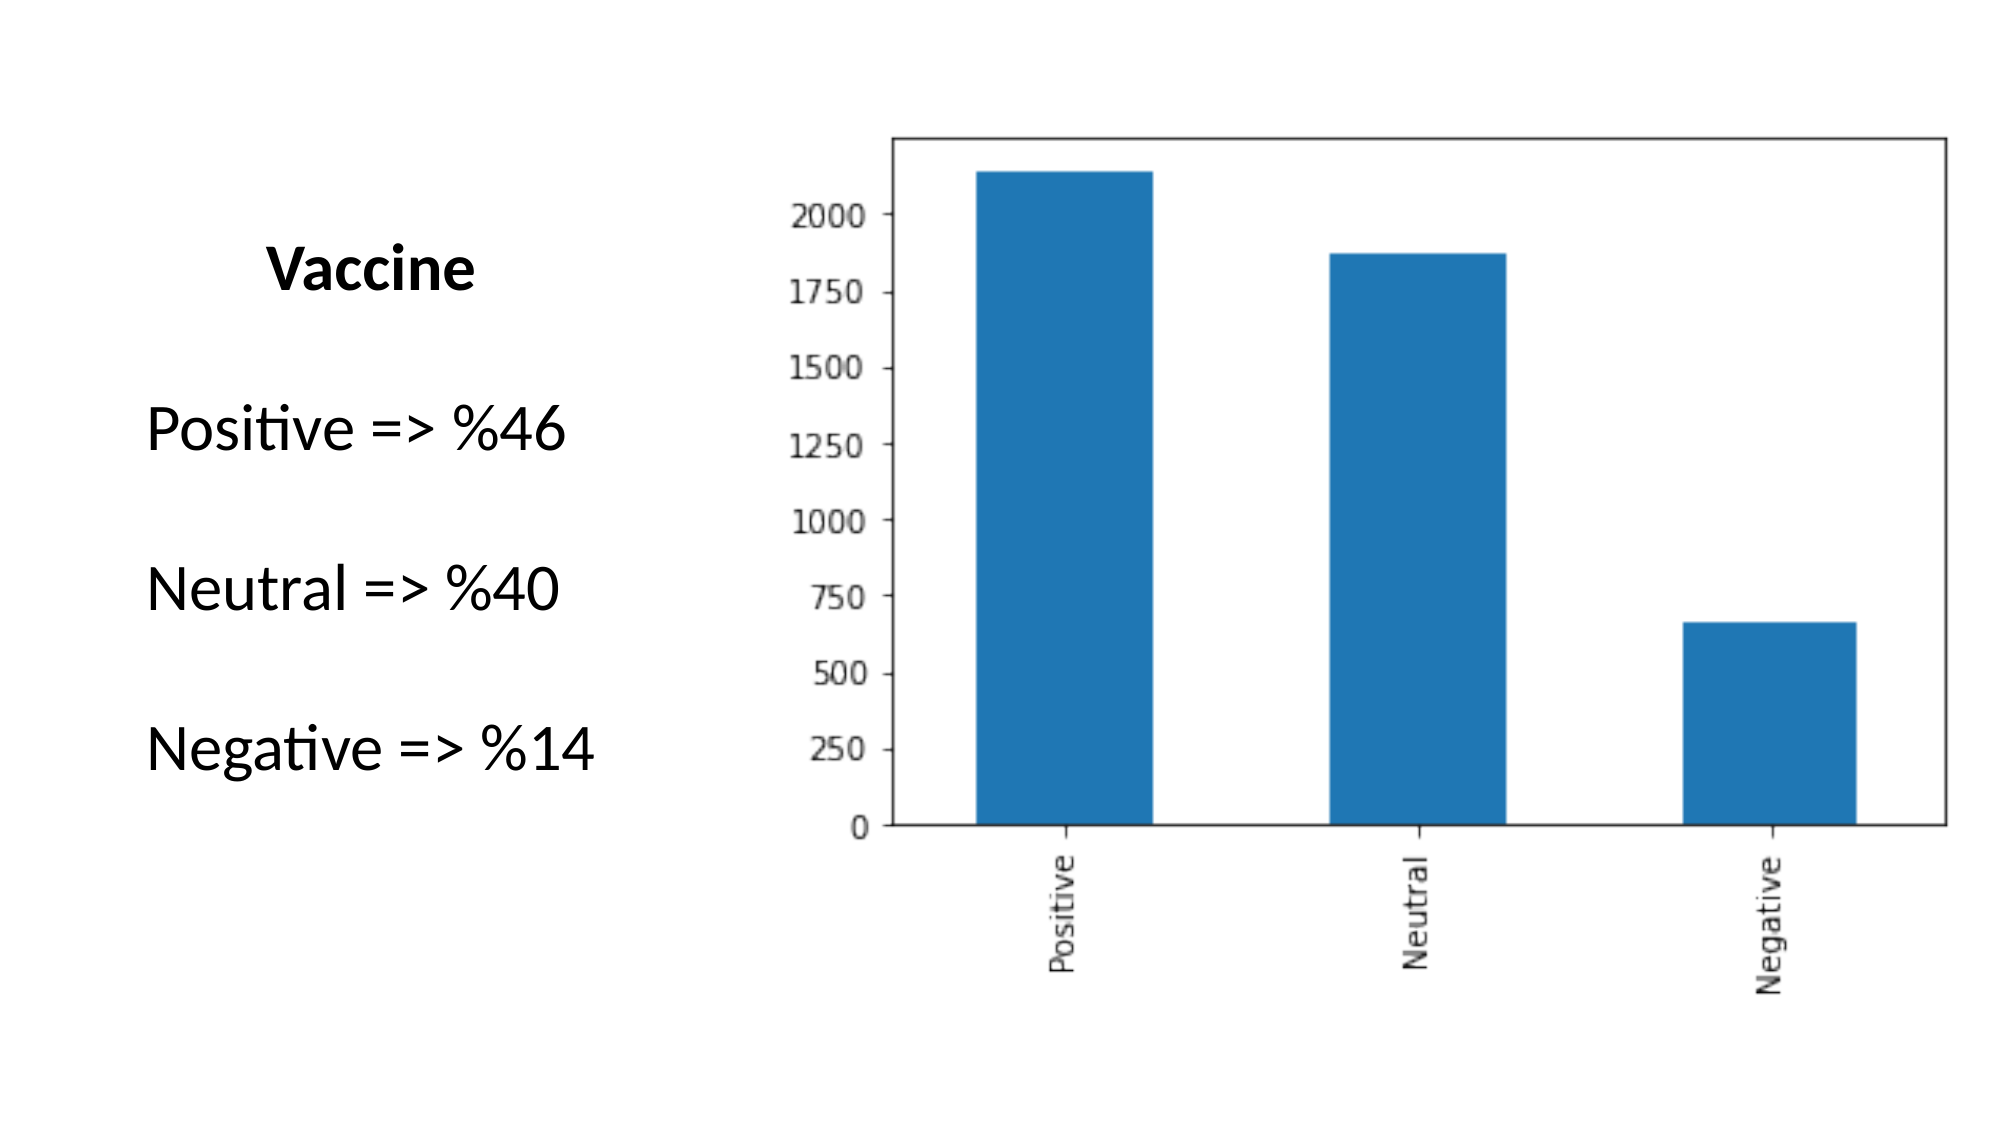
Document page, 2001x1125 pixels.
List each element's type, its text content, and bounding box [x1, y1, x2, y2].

picture [766, 119, 1968, 1011]
text_box Vaccine Positive => %46 Neutral => %40 Negative => %14 [131, 216, 611, 791]
